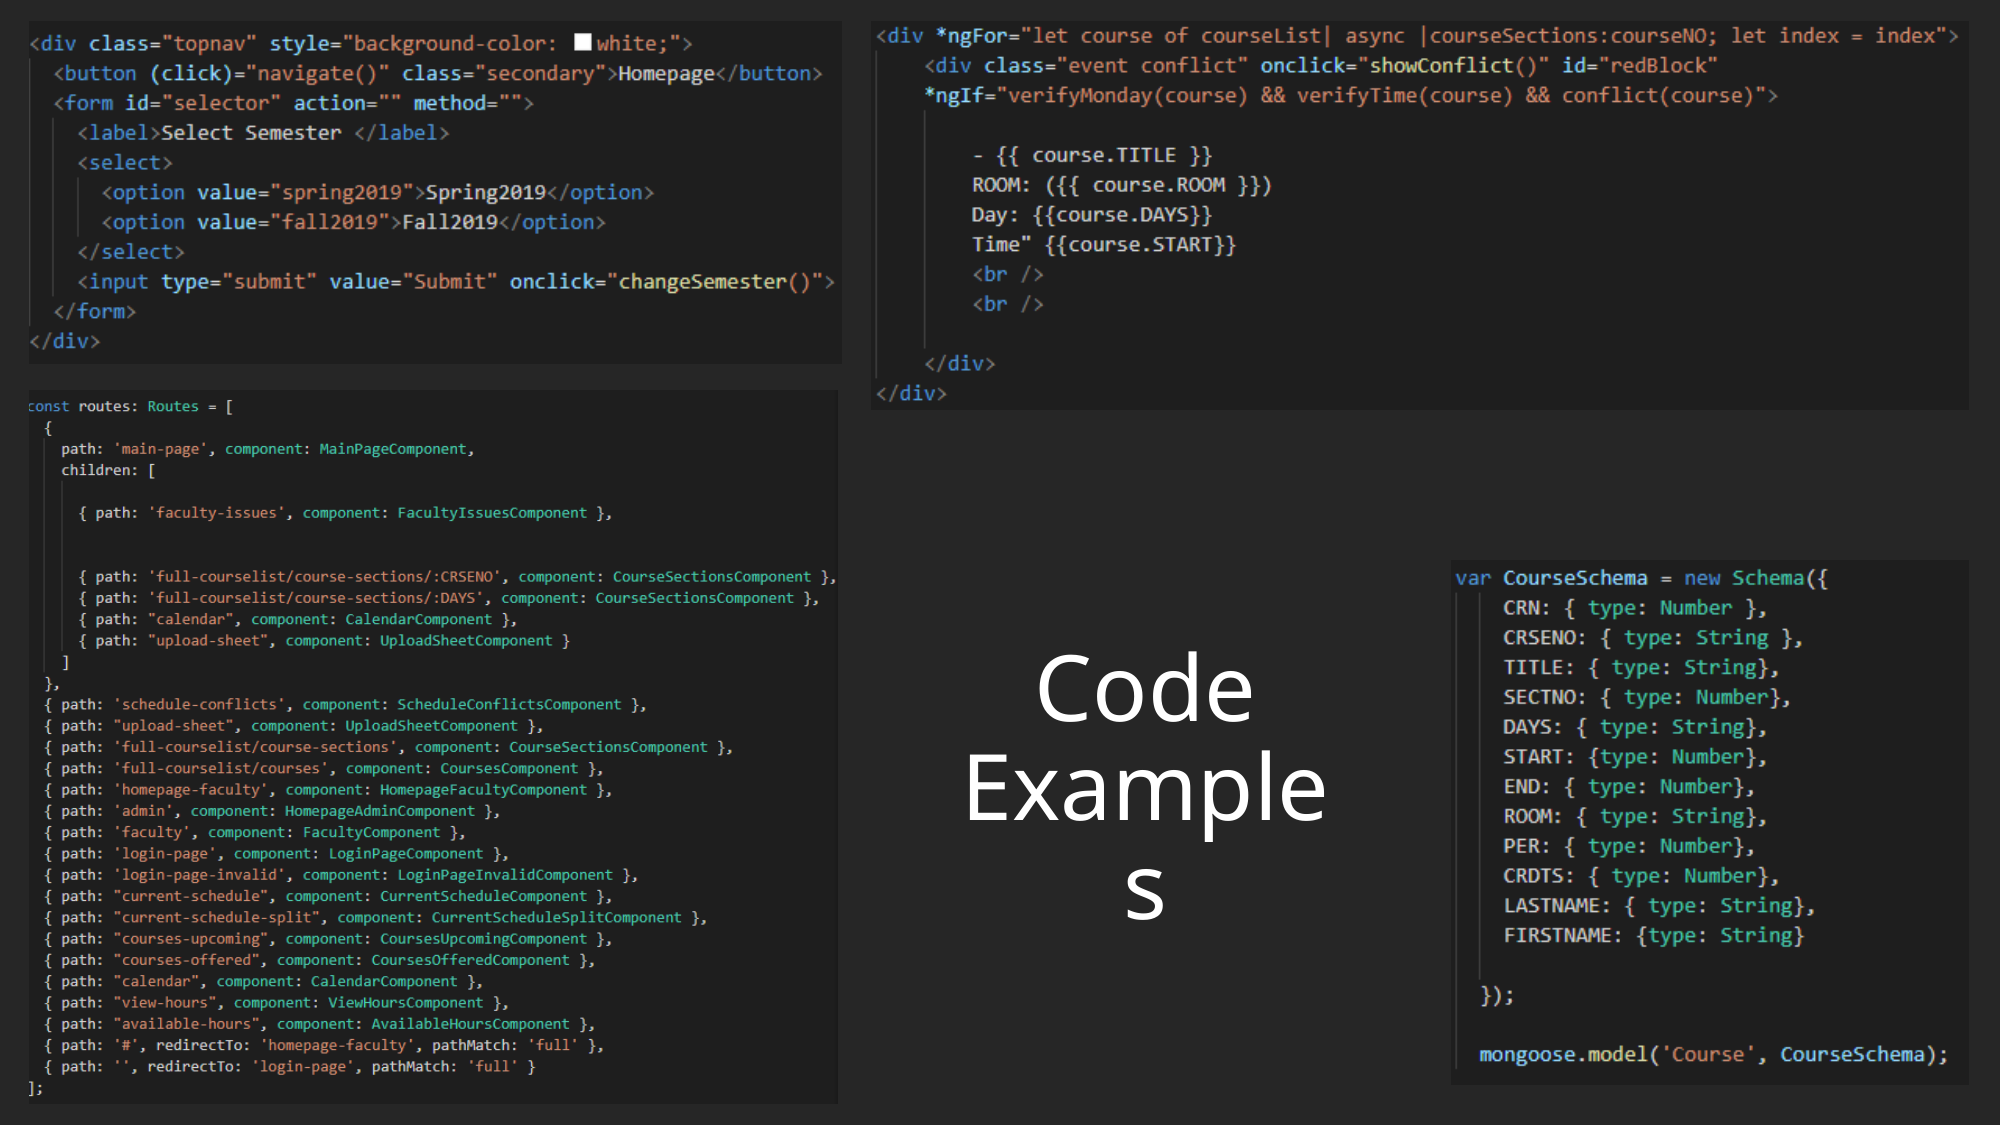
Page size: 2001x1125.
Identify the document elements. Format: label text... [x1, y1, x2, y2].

picture [871, 21, 1969, 410]
picture [1451, 560, 1969, 1085]
title Code Examples [933, 682, 1359, 900]
picture [29, 390, 838, 1104]
picture [29, 21, 842, 364]
